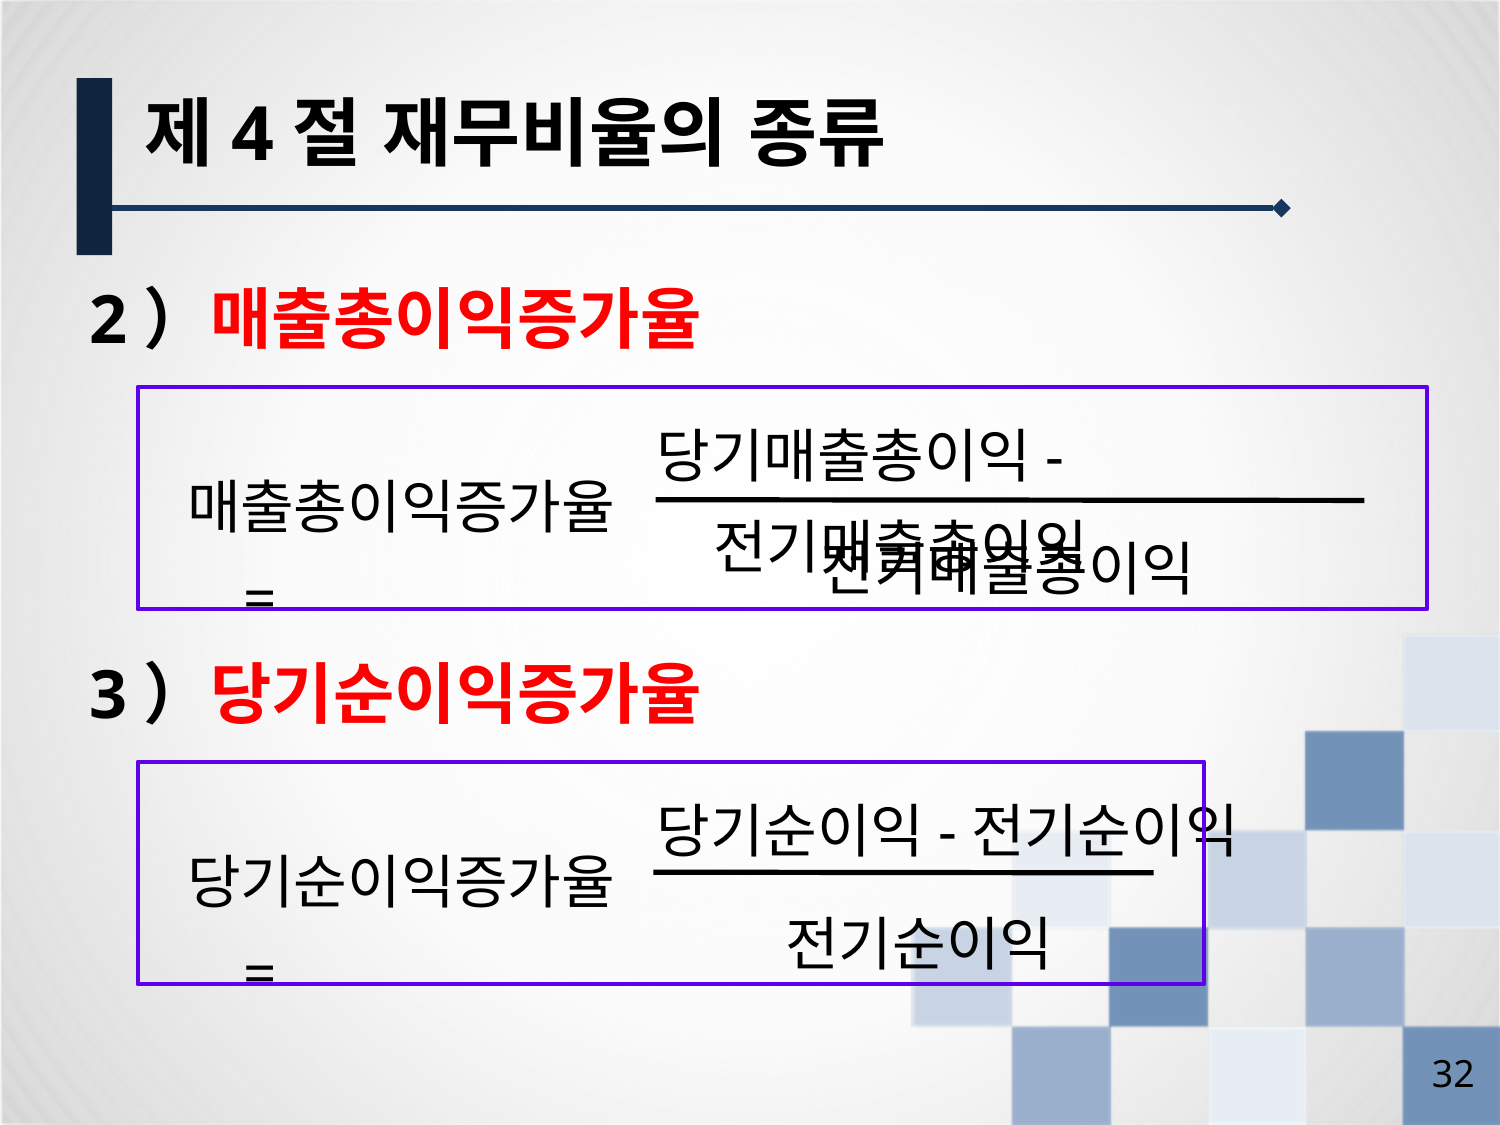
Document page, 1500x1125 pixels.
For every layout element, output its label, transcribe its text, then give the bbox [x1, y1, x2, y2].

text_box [137, 761, 1463, 985]
text_box 2）매출총이익증가율 [74, 269, 1247, 375]
text_box [75, 76, 114, 257]
text_box 3）당기순이익증가율 [74, 644, 1247, 750]
text_box 제4절 재무비율의 종류 [129, 78, 1235, 183]
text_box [137, 386, 1471, 610]
slide_number 31 [1139, 1045, 1490, 1106]
picture [0, 0, 1500, 1125]
